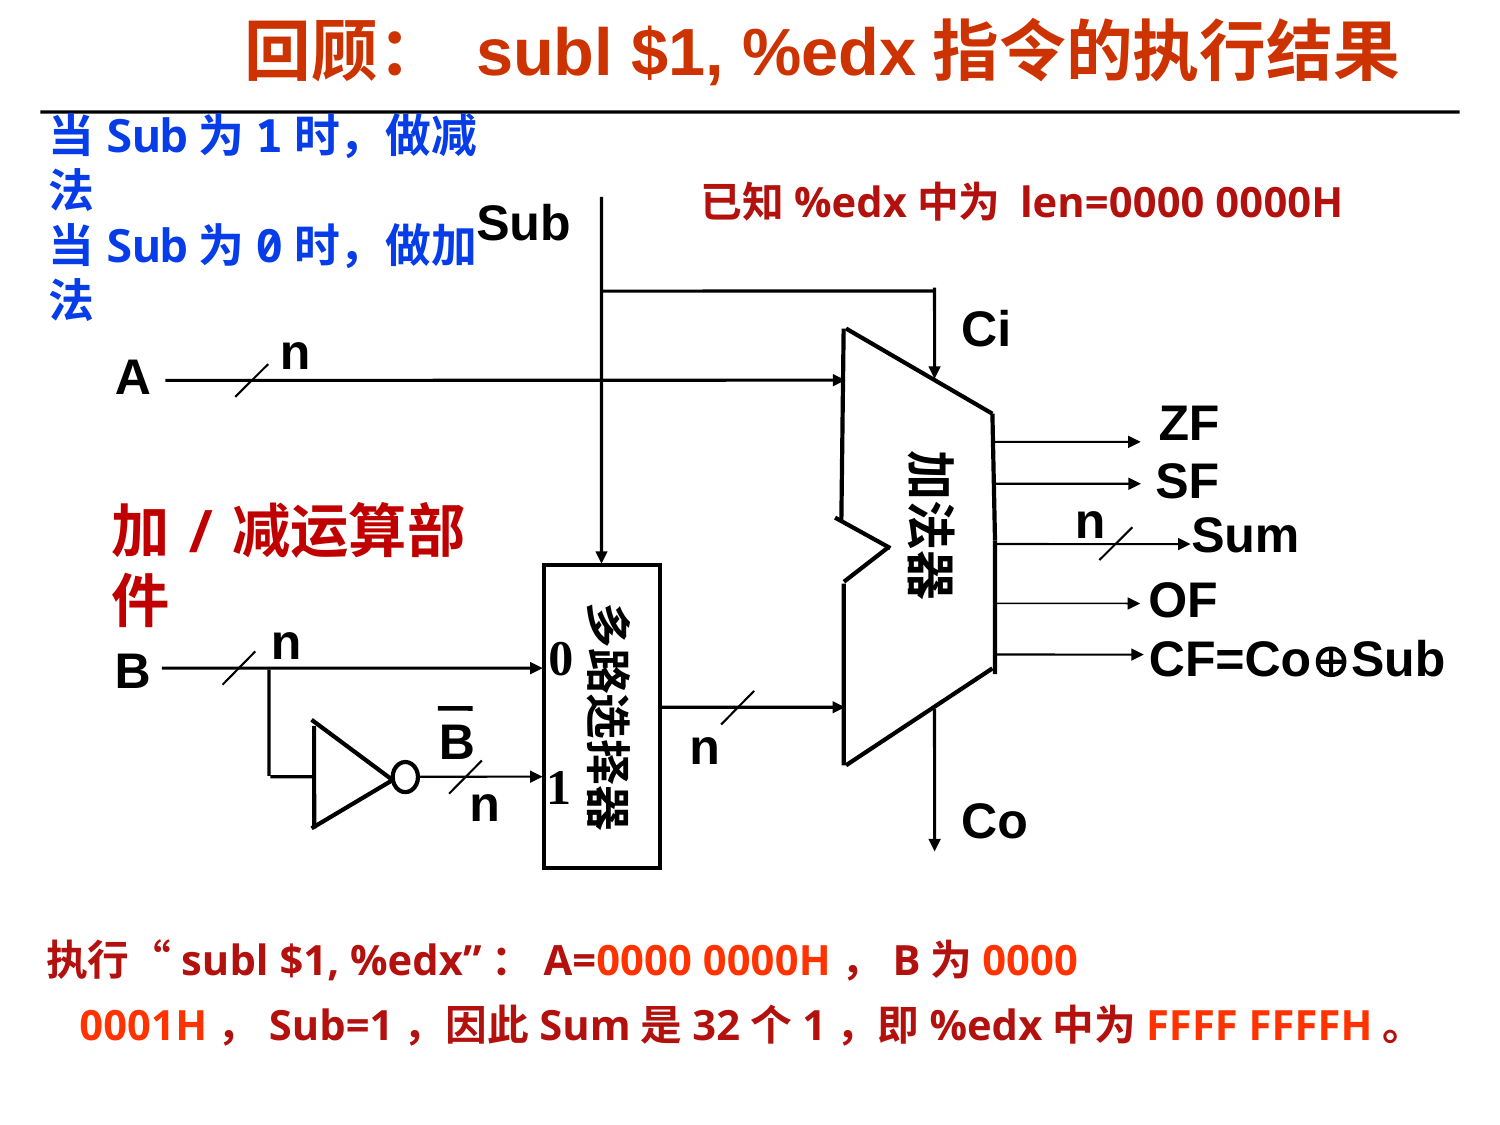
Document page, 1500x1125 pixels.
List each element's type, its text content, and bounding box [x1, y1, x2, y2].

list 执行“subl $1, %edx”：A=0000 0000H，B为0000 0001H，Sub=1，因此Sum是32个1，即%edx中为FFFF FFFFH。 [35, 914, 1460, 1054]
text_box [33, 153, 1468, 880]
title 回顾： subl $1, %edx指令的执行结果 [232, 15, 1412, 95]
